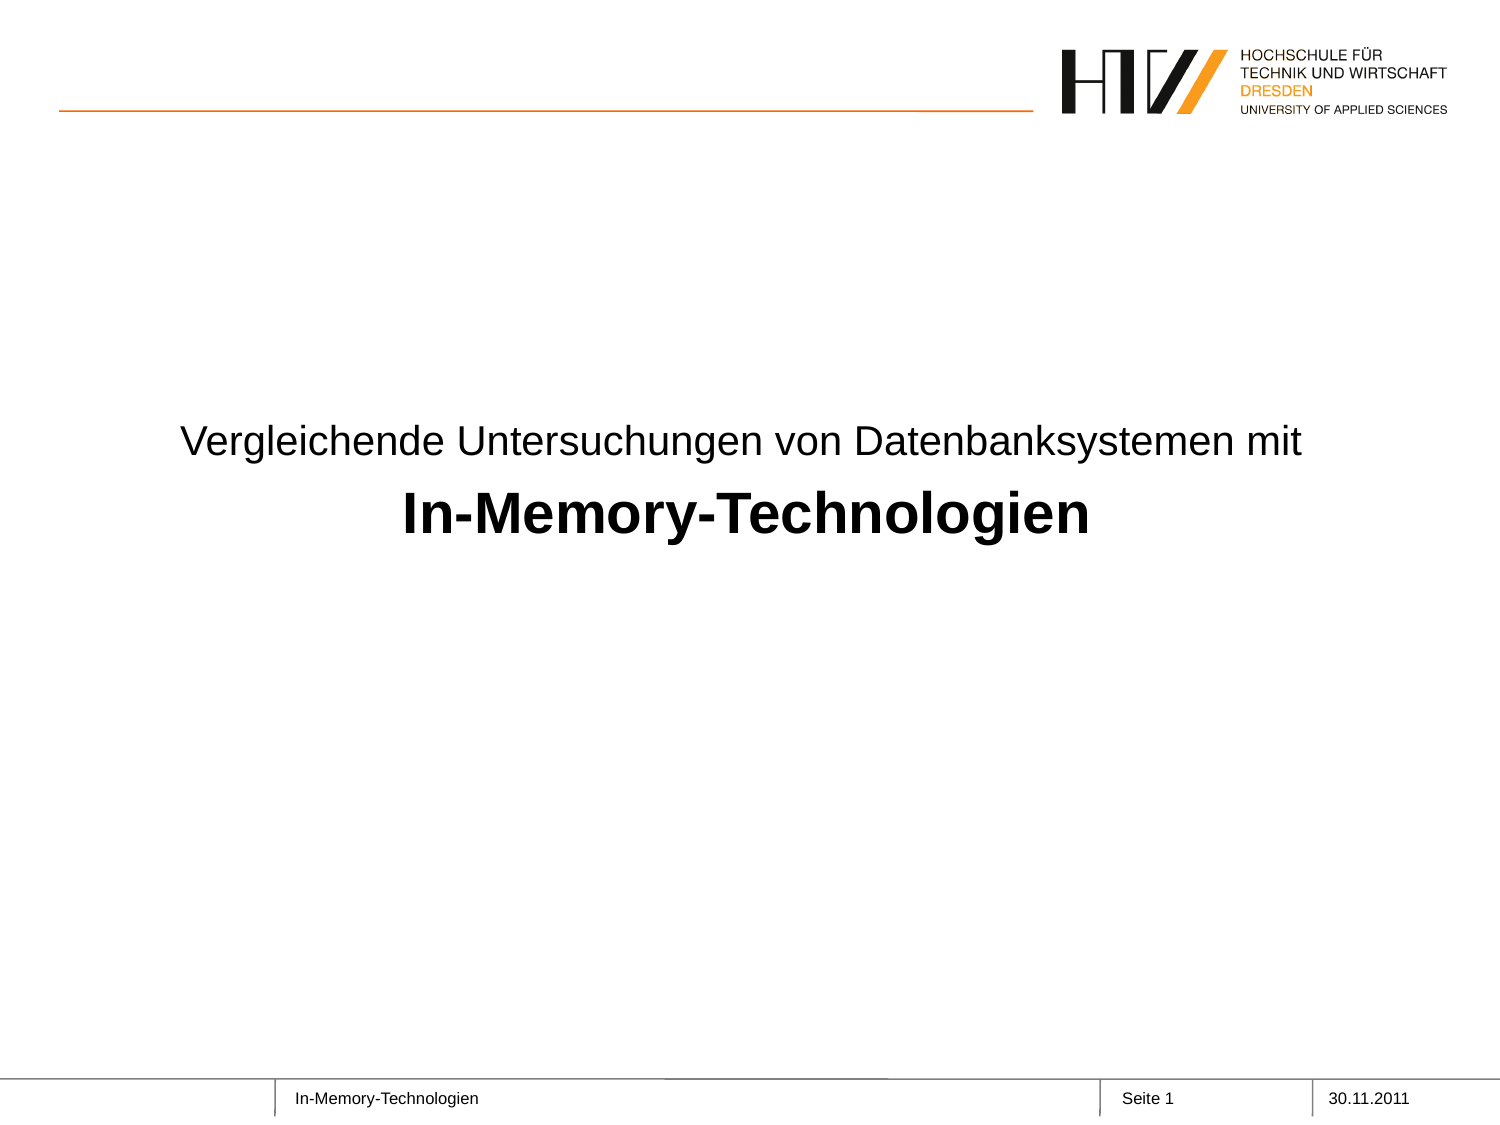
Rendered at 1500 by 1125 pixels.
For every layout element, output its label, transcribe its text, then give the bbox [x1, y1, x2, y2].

picture [1062, 47, 1447, 114]
list Vergleichende Untersuchungen von Datenbanksystemen mit In-Memory-Technologien [70, 172, 1424, 1035]
